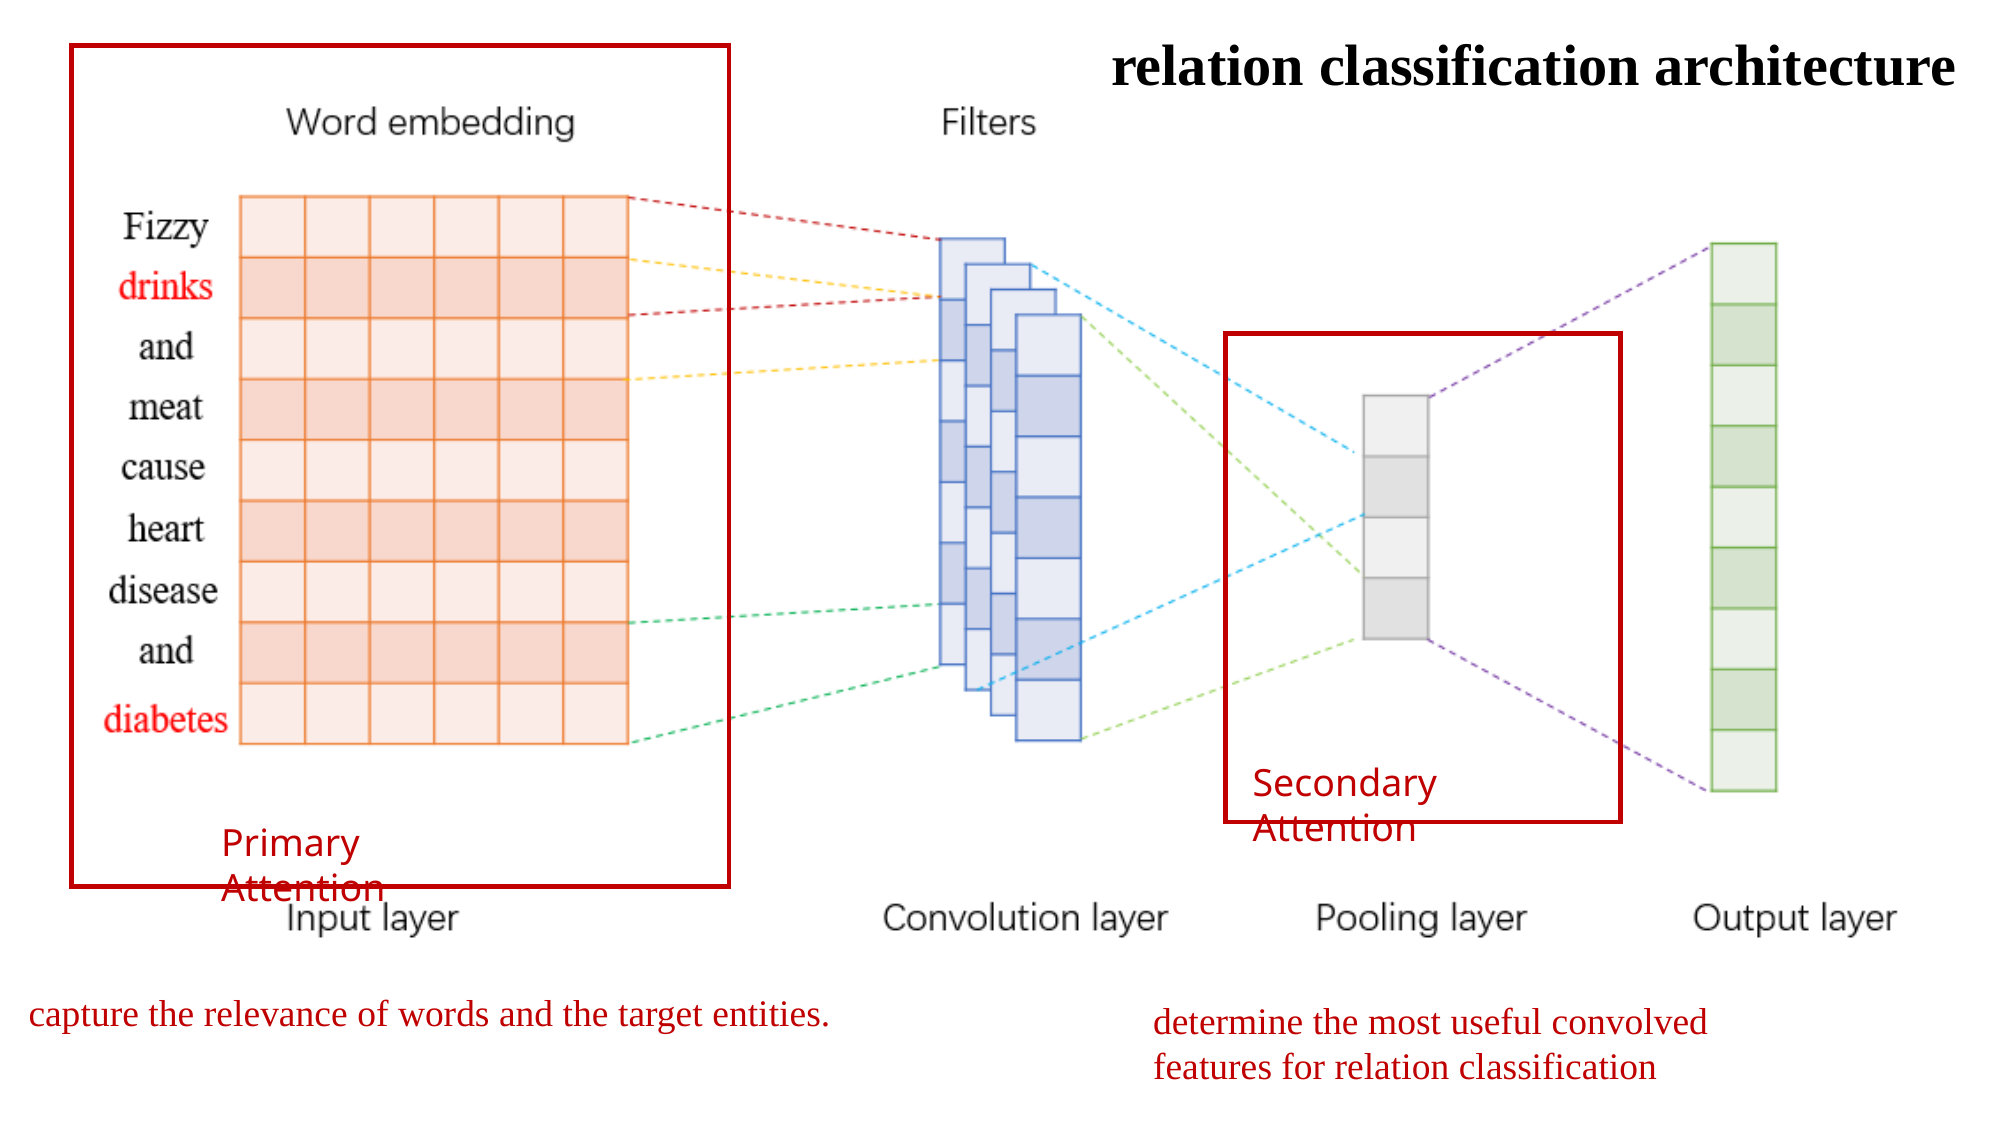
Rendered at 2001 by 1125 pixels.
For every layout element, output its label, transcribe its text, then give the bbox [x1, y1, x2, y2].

text_box [70, 44, 730, 888]
text_box relation classification architecture [1096, 20, 1972, 105]
text_box determine the most useful convolved features for relation classification [1138, 989, 1783, 1095]
text_box capture the relevance of words and the target entities. [13, 982, 869, 1042]
picture [94, 45, 1954, 983]
